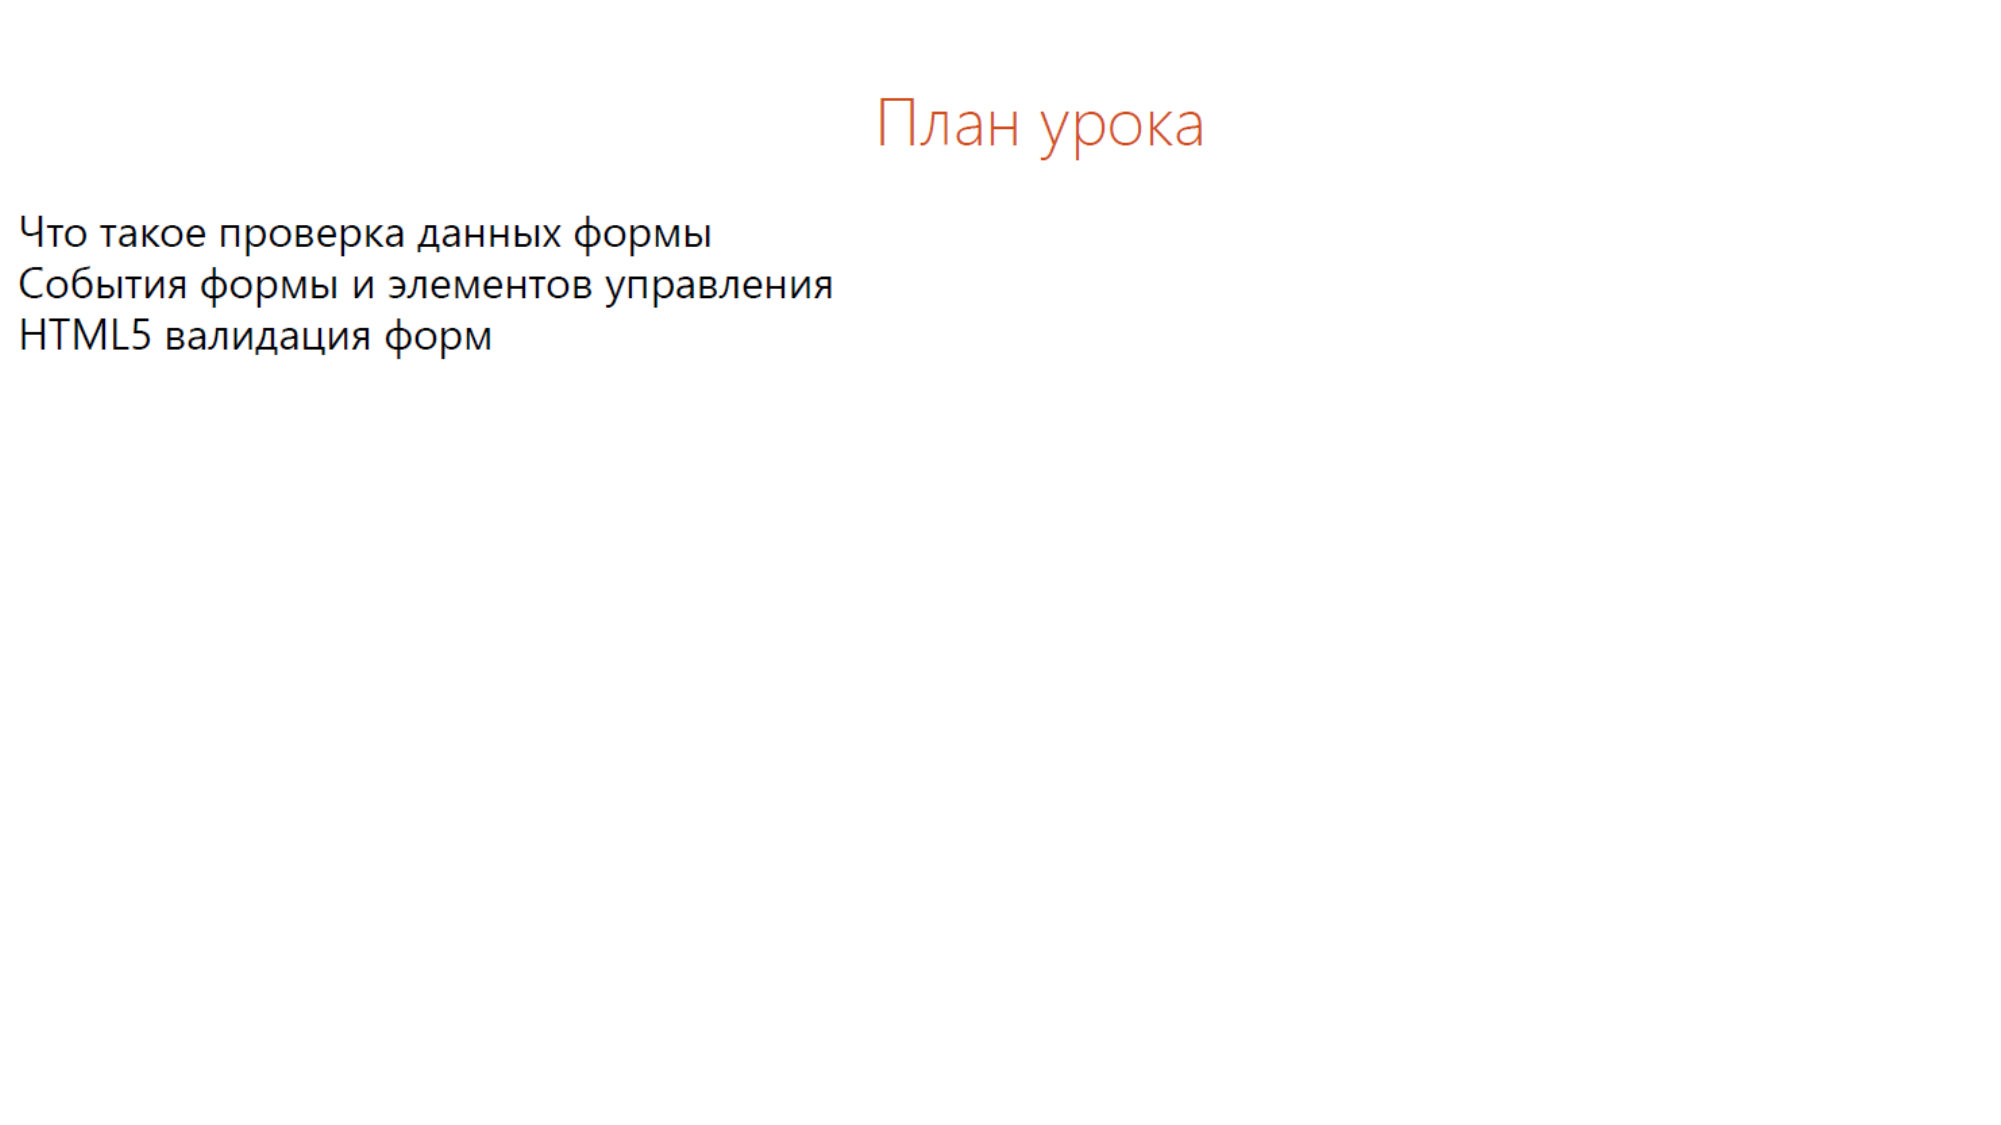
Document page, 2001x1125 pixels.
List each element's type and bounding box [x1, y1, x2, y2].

picture [0, 78, 2000, 1046]
